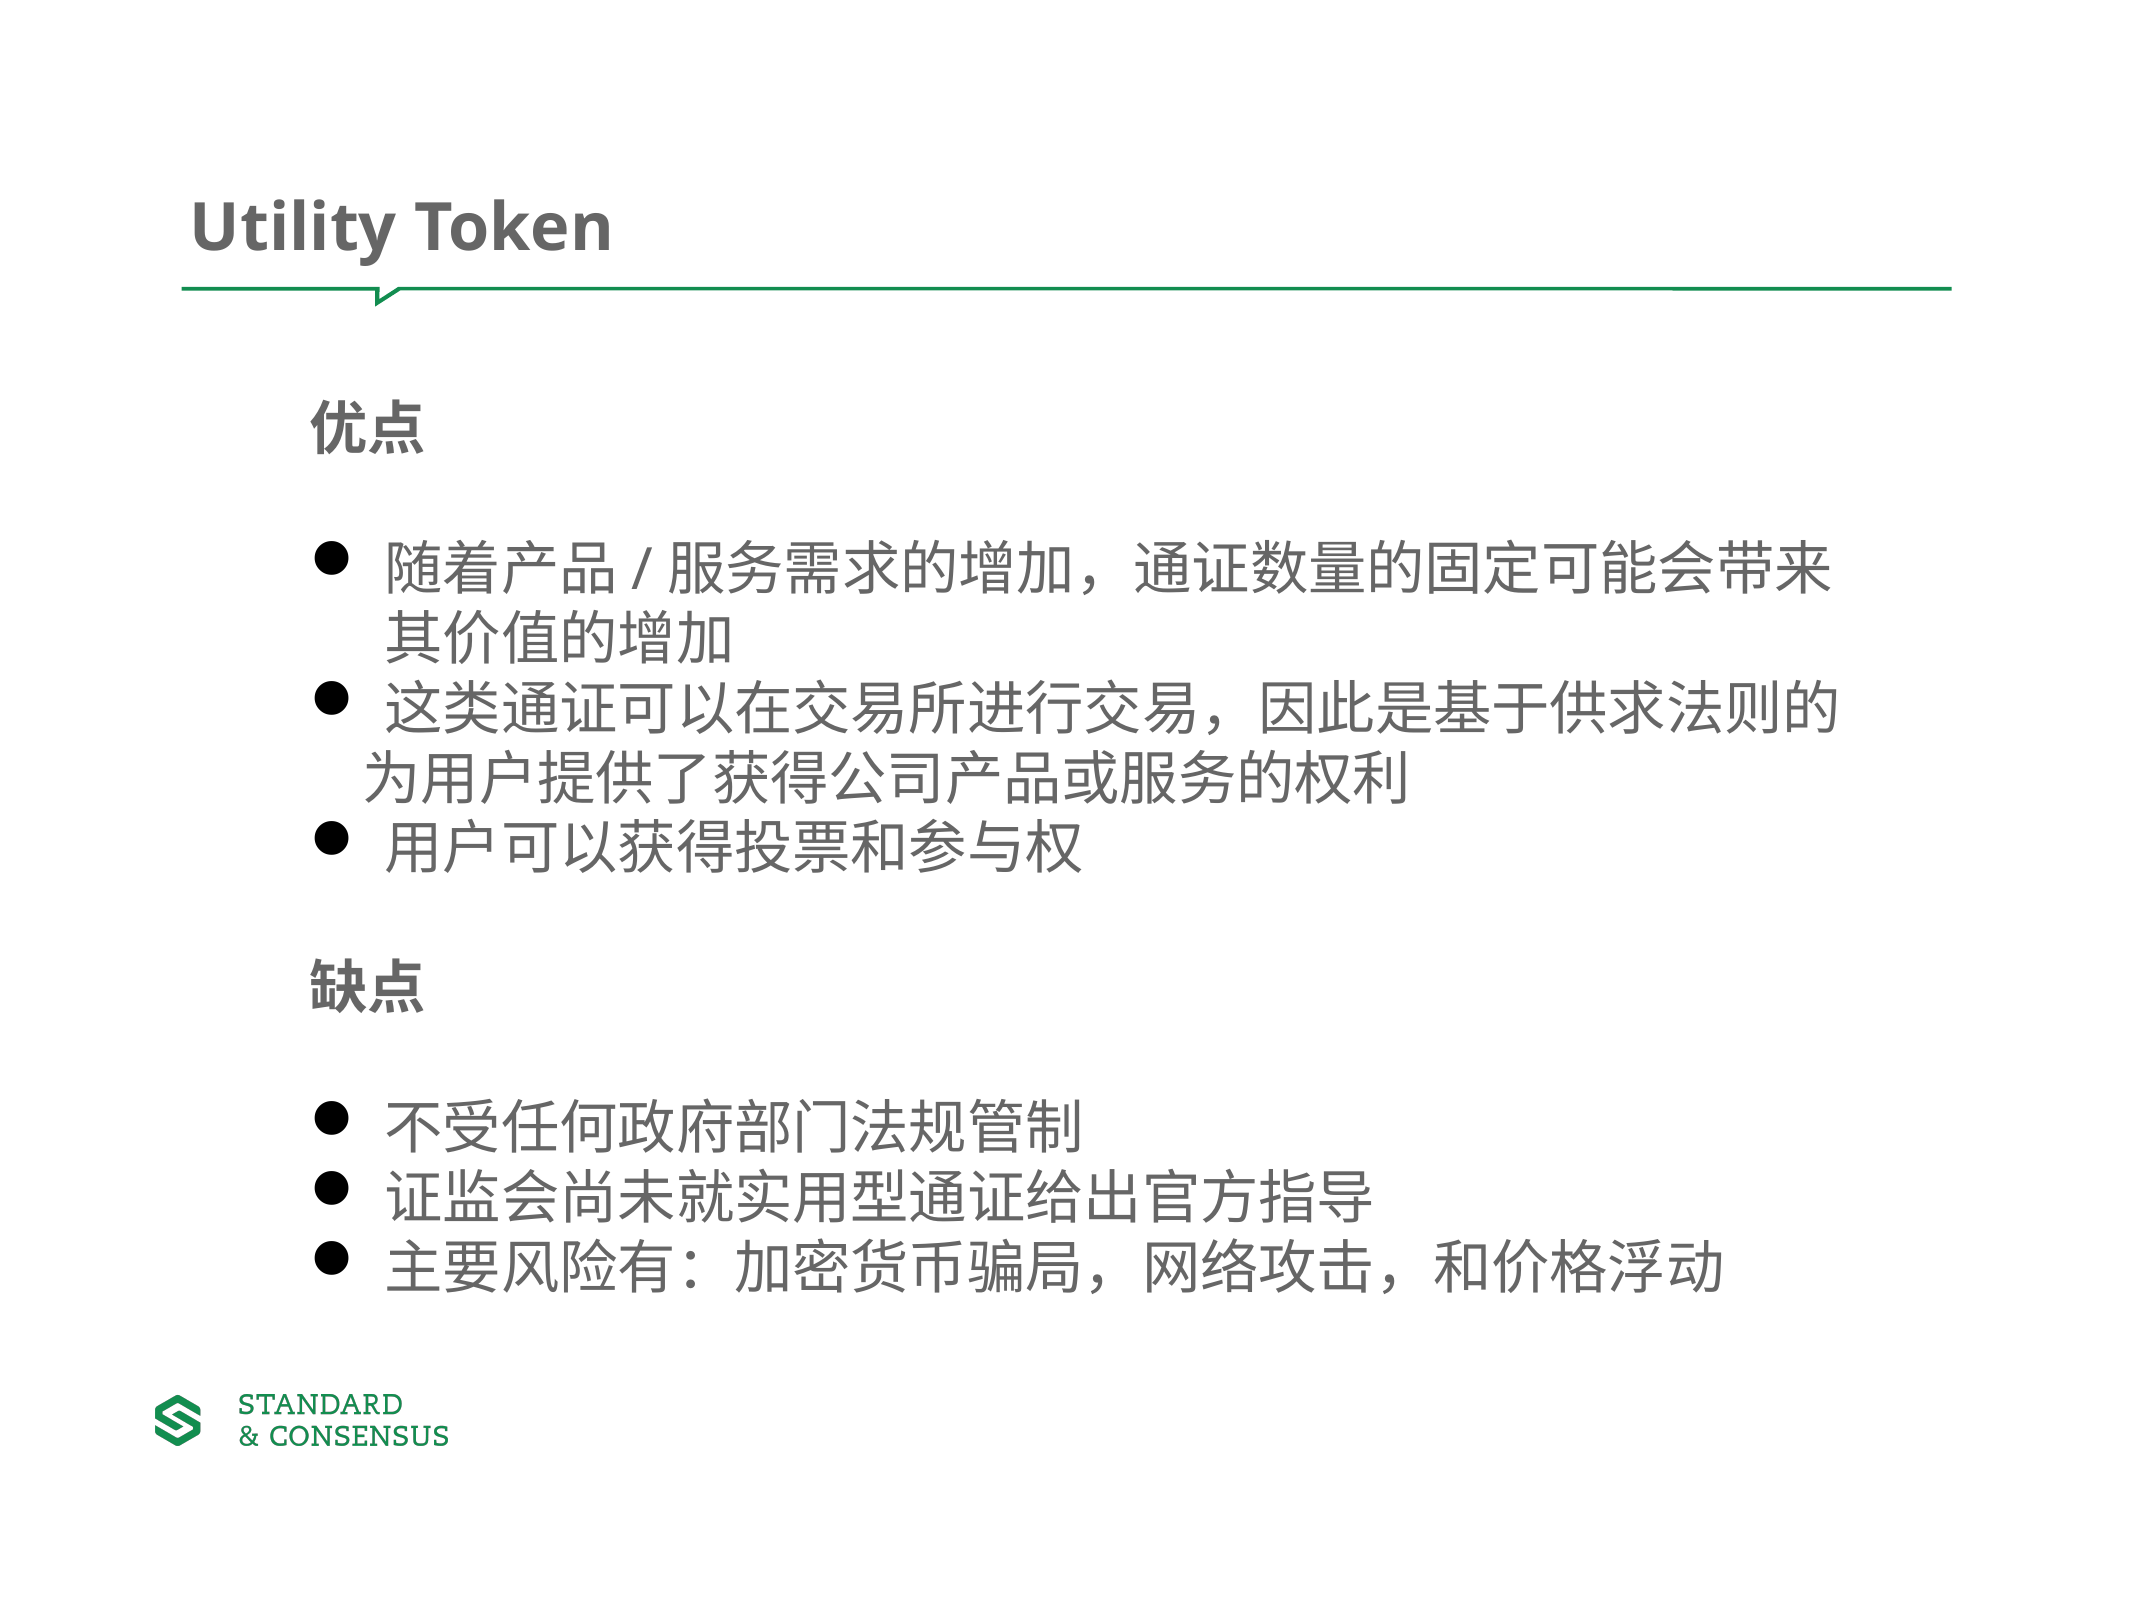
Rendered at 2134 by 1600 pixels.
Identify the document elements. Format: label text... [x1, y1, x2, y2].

text_box 优点 随着产品/服务需求的增加，通证数量的固定可能会带来其价值的增加 这类通证可以在交易所进行交易，因此是基于供求法则的 为用户提供了获得公司产品或服务的权利 用户可以获得投票和参与权 缺点 不受任何政府部门法规管制 证监会尚未就实用型通证给出官方指导 主要风险有：加密货币骗局，网络攻击，和价格浮动 [295, 383, 1874, 1308]
text_box Utility Token [181, 174, 1987, 273]
picture [155, 1393, 448, 1446]
text_box [181, 286, 1952, 307]
